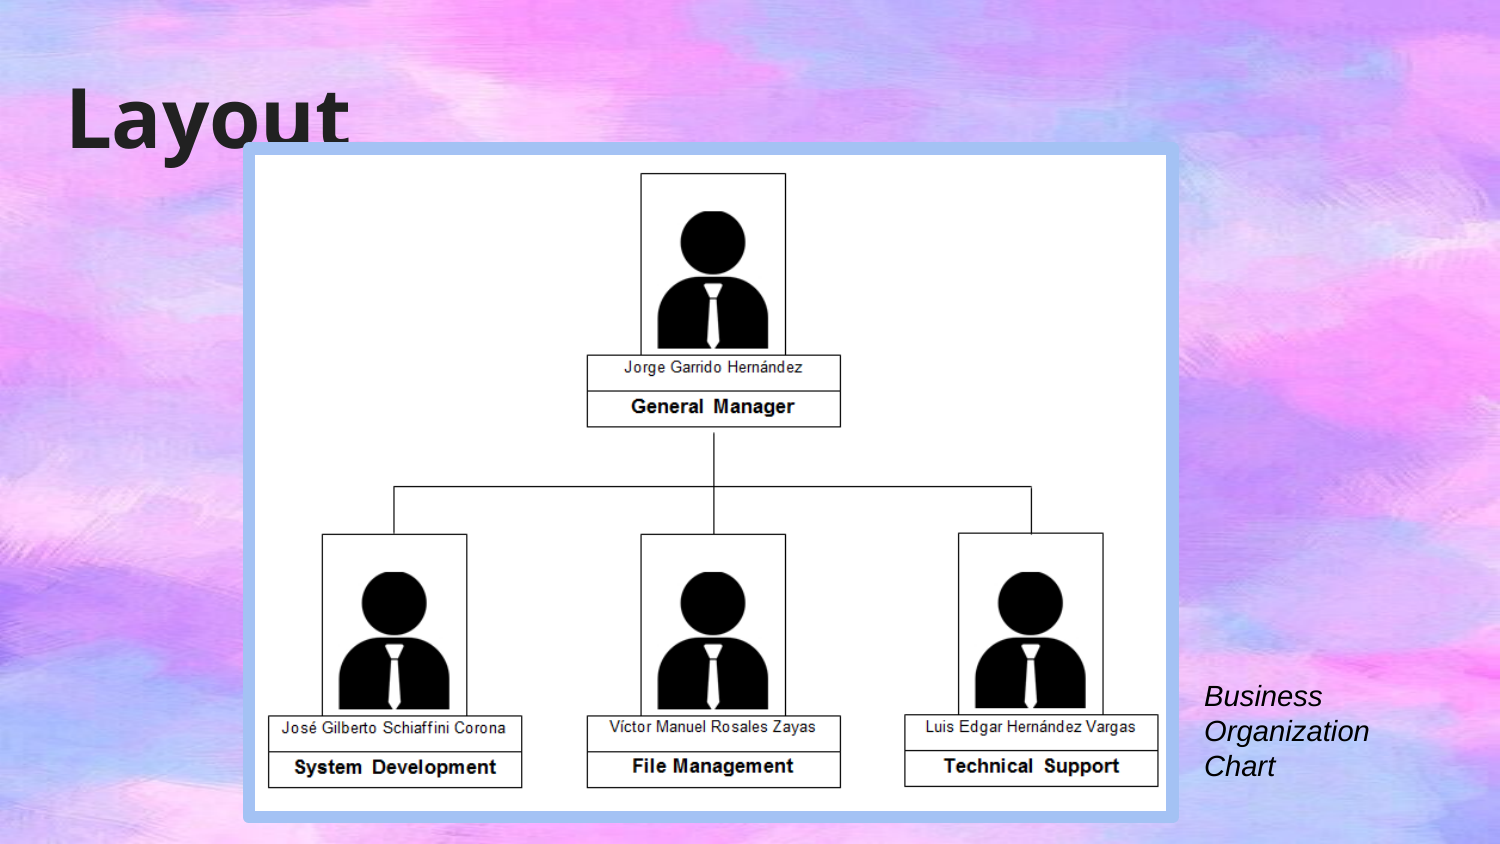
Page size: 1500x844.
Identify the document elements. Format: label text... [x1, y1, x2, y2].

picture [0, 0, 1500, 844]
title Layout [50, 50, 1451, 174]
text_box Business Organization Chart [1189, 662, 1415, 811]
